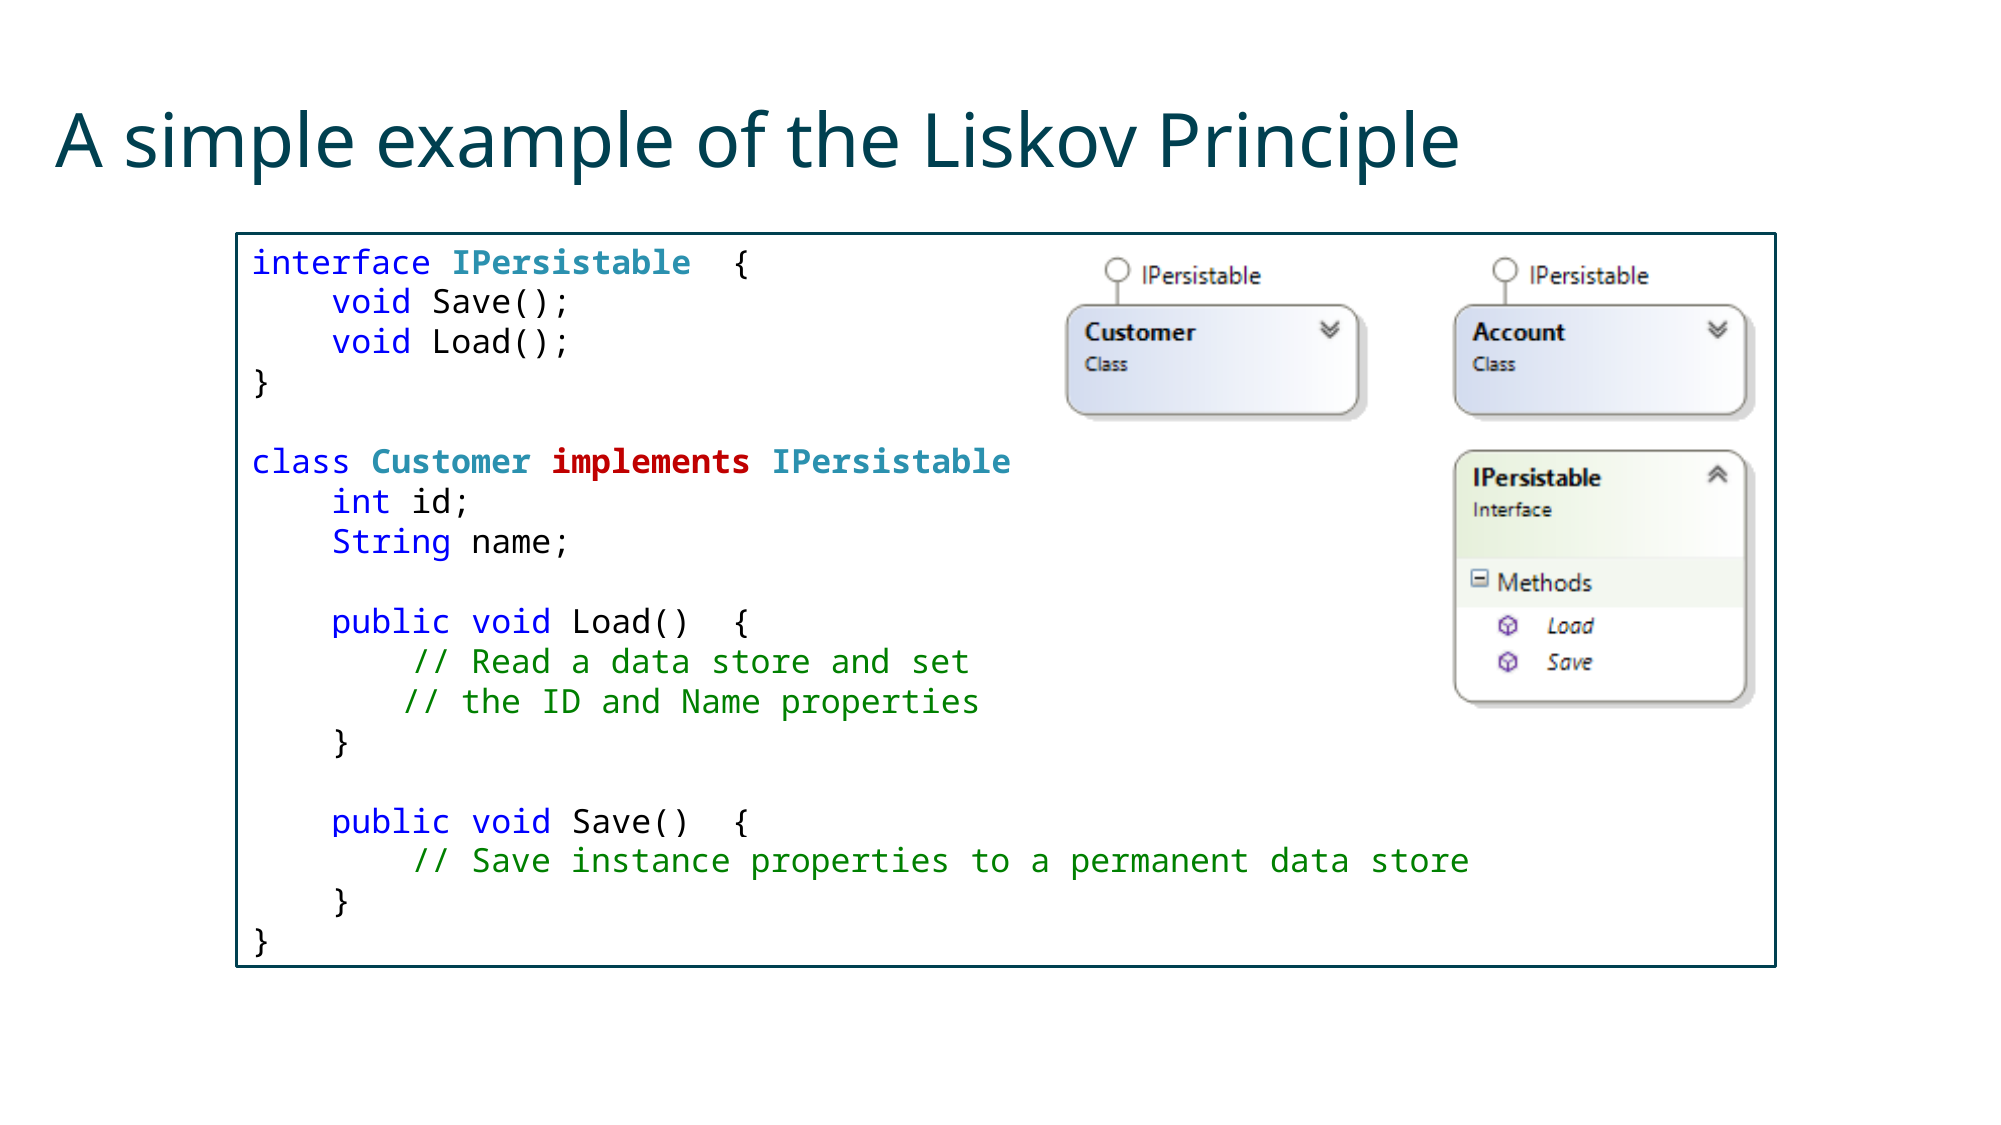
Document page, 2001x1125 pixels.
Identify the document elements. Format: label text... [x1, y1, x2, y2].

title A simple example of the Liskov Principle [55, 92, 1946, 225]
picture [1047, 238, 1764, 719]
text_box interface IPersistable { void Save(); void Load(); } class Customer implements IPersistable { int id; String name; public void Load() { // Read a data store and set // the ID and Name properties } public void Save() { // Save instance properties to a permanent data store } } [236, 233, 1776, 967]
